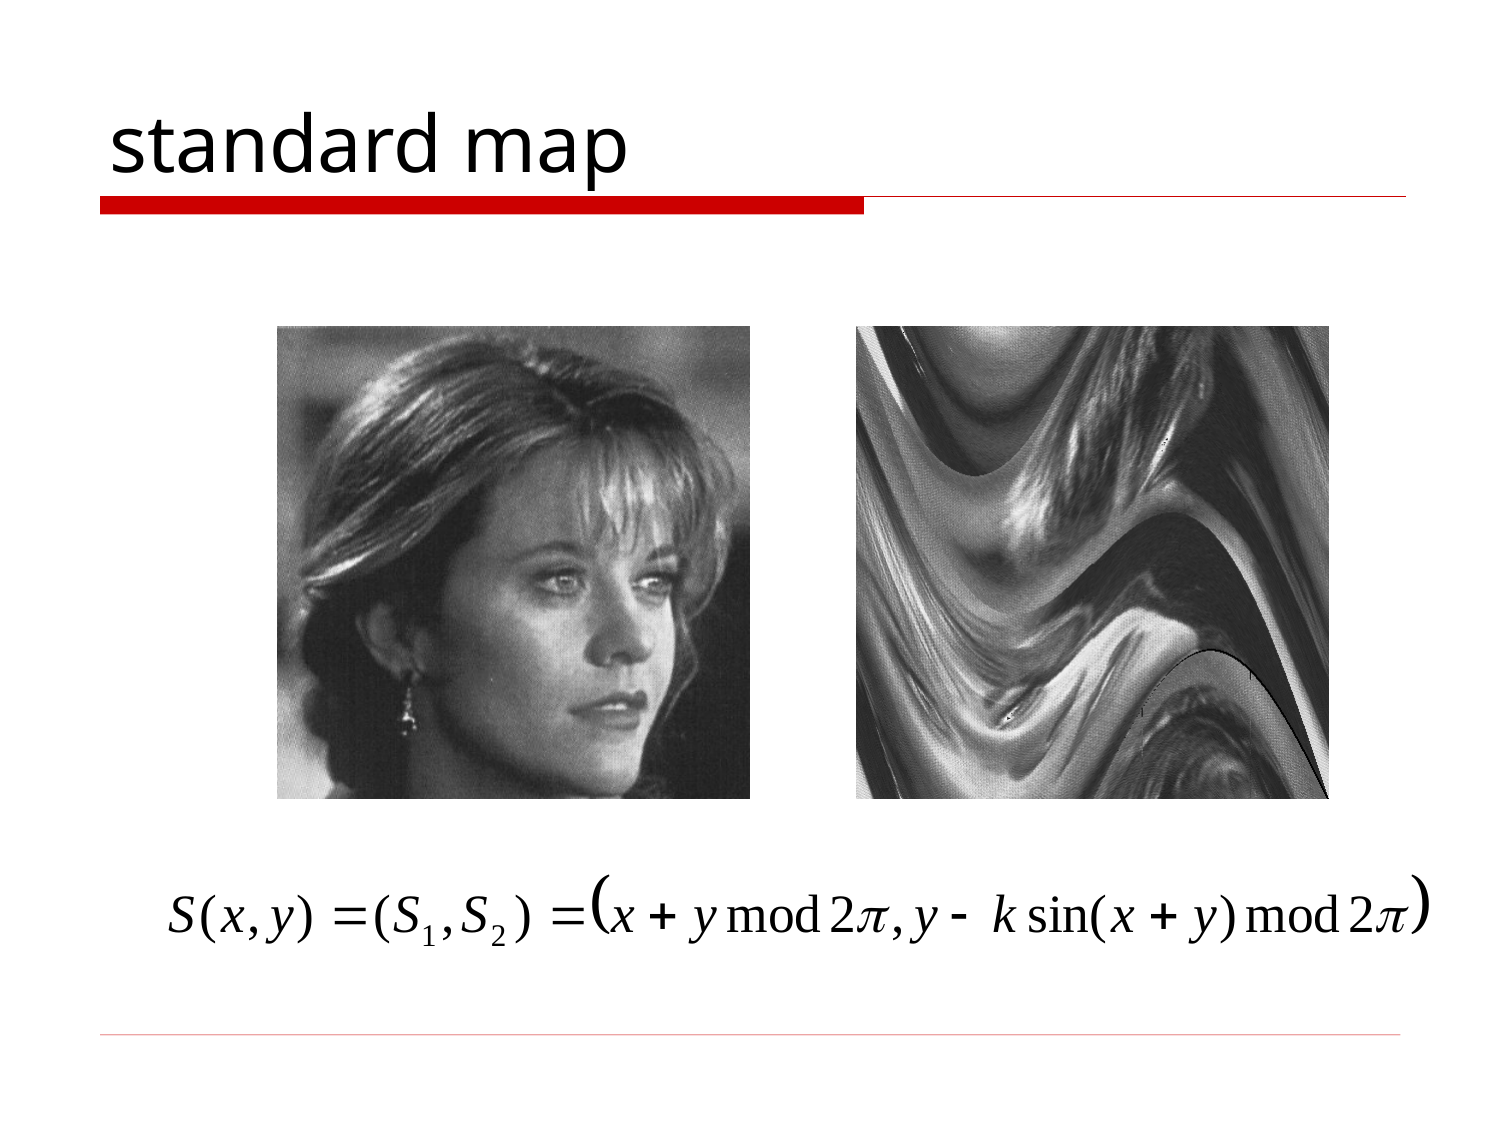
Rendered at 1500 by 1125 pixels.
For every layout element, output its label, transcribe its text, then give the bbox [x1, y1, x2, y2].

picture [277, 326, 751, 799]
title standard map [94, 50, 1407, 197]
picture [856, 326, 1330, 799]
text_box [159, 869, 1436, 960]
